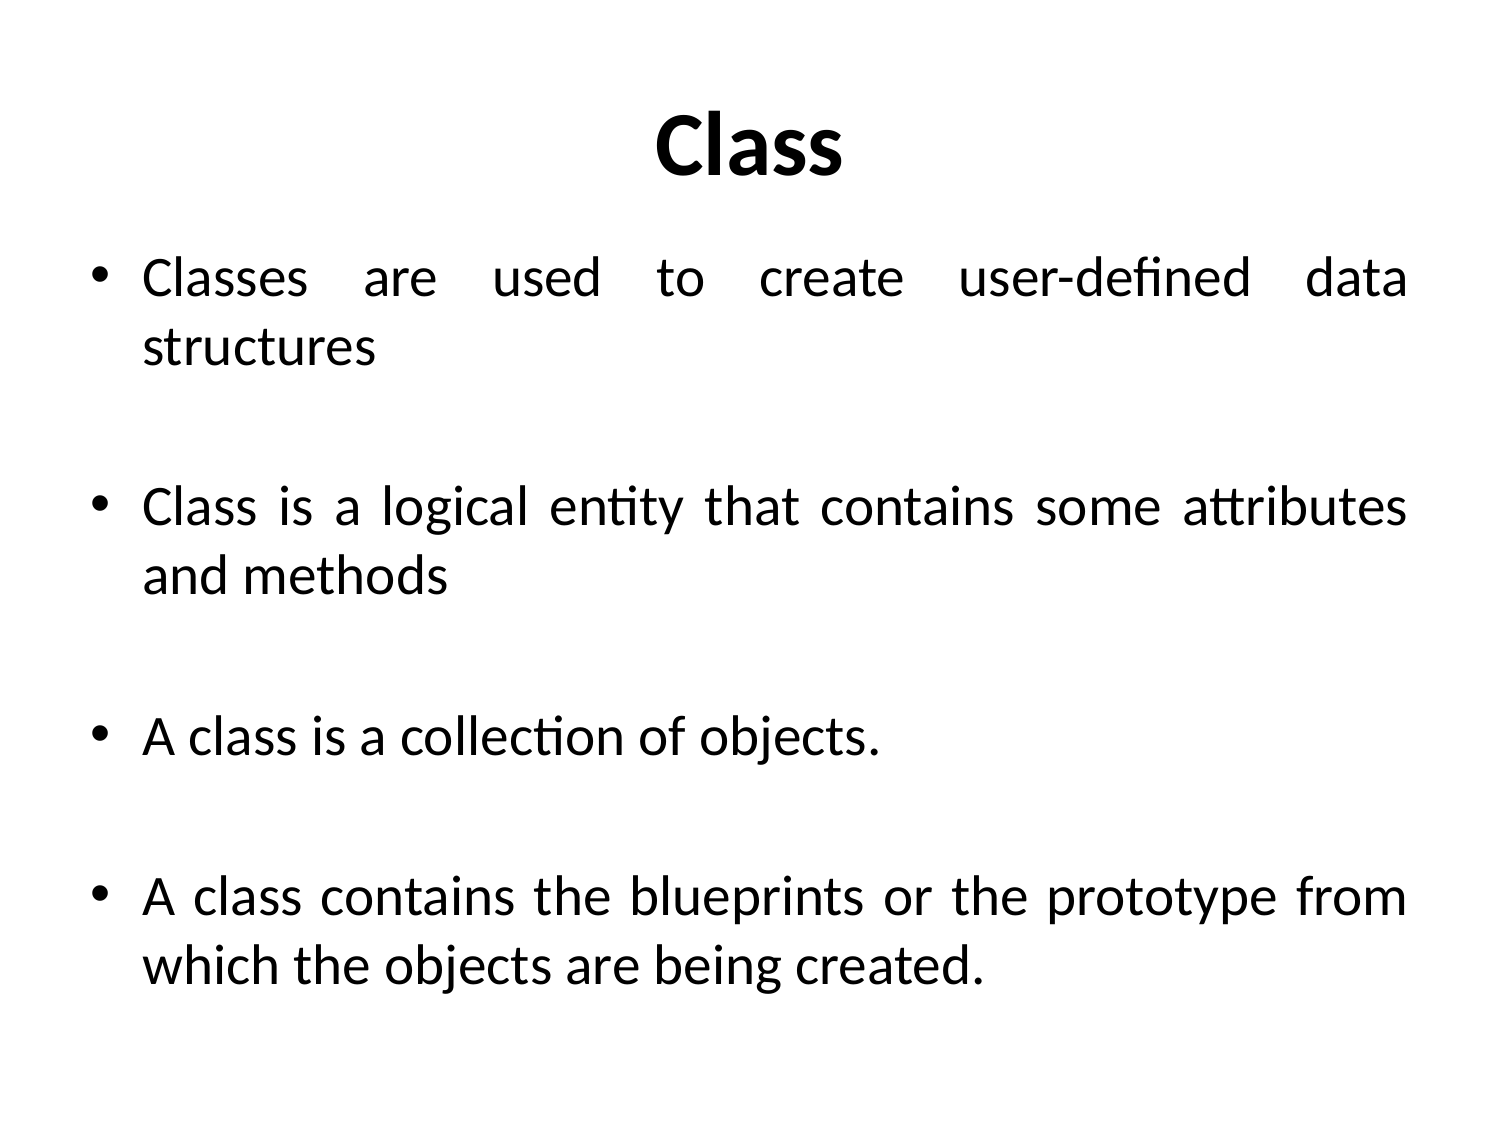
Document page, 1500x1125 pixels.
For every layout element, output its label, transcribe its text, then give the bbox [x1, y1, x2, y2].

title Class [75, 45, 1425, 231]
list Classes are used to create user-defined data structures Class is a logical entity that contains some attributes and methods A class is a collection of objects. A class contains the blueprints or the prototype from which the objects are being created. [75, 231, 1425, 1005]
